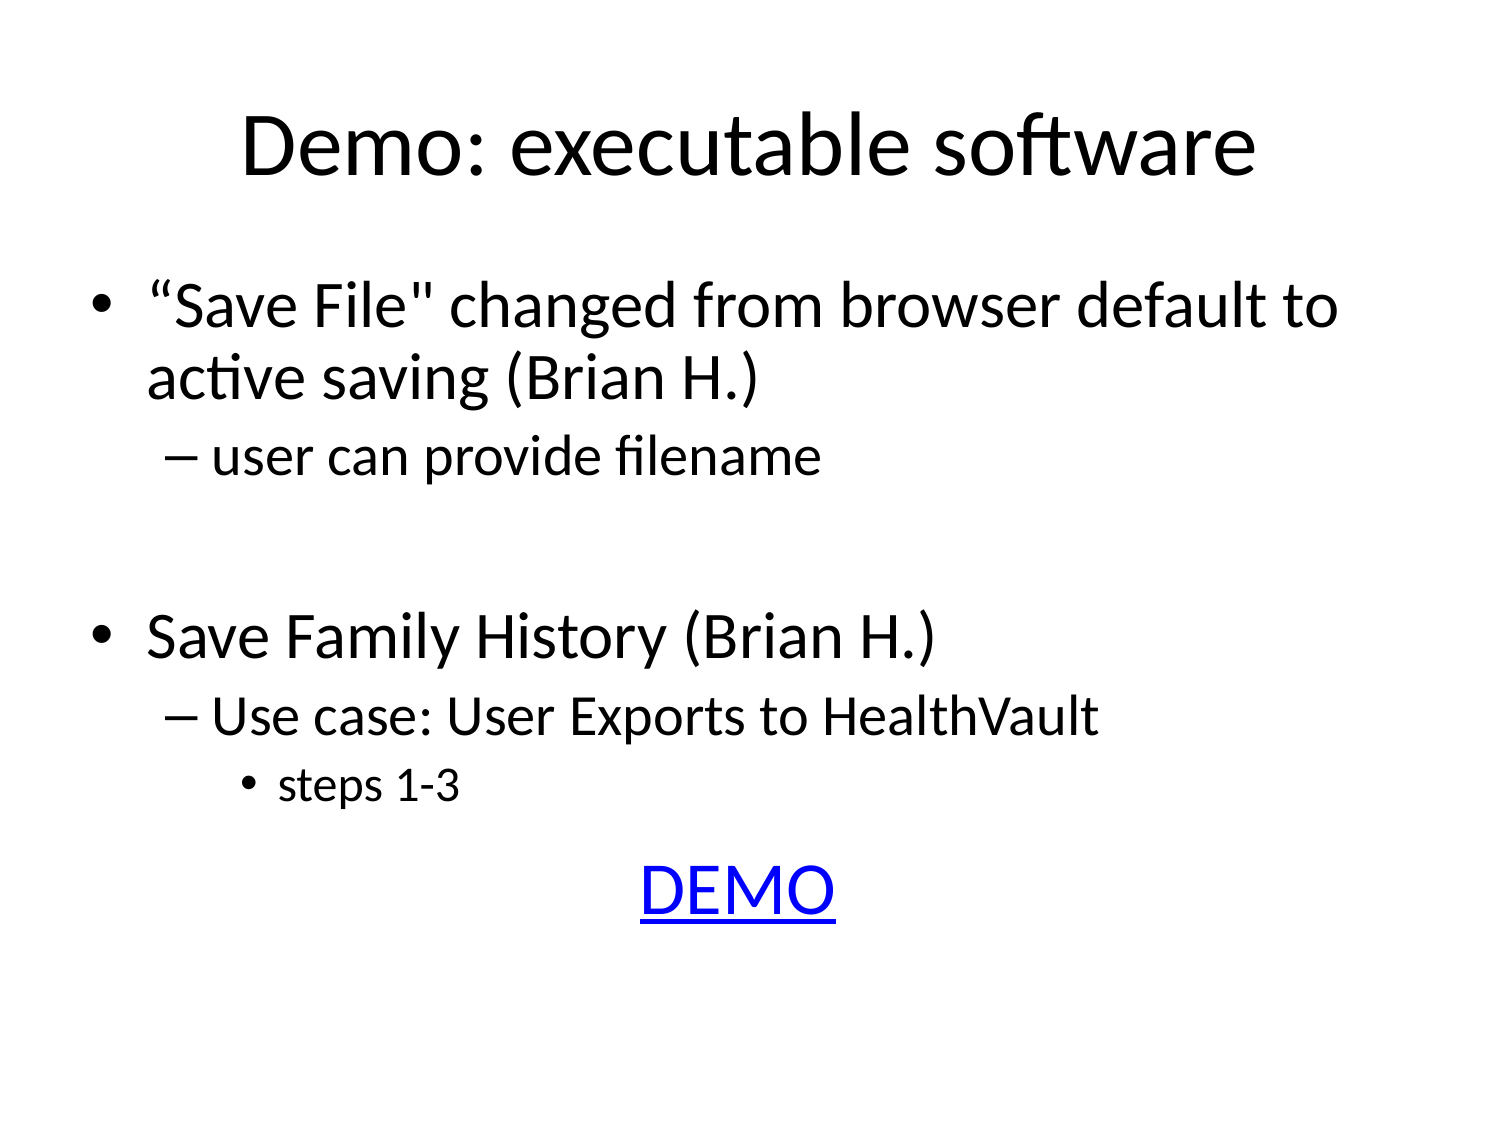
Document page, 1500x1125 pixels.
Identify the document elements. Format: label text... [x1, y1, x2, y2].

text_box DEMO [624, 832, 888, 937]
title Demo: executable software [74, 44, 1426, 233]
list “Save File" changed from browser default to active saving (Brian H.) user can provide filename Save Family History (Brian H.) Use case: User Exports to HealthVault steps 1-3 [74, 262, 1426, 851]
